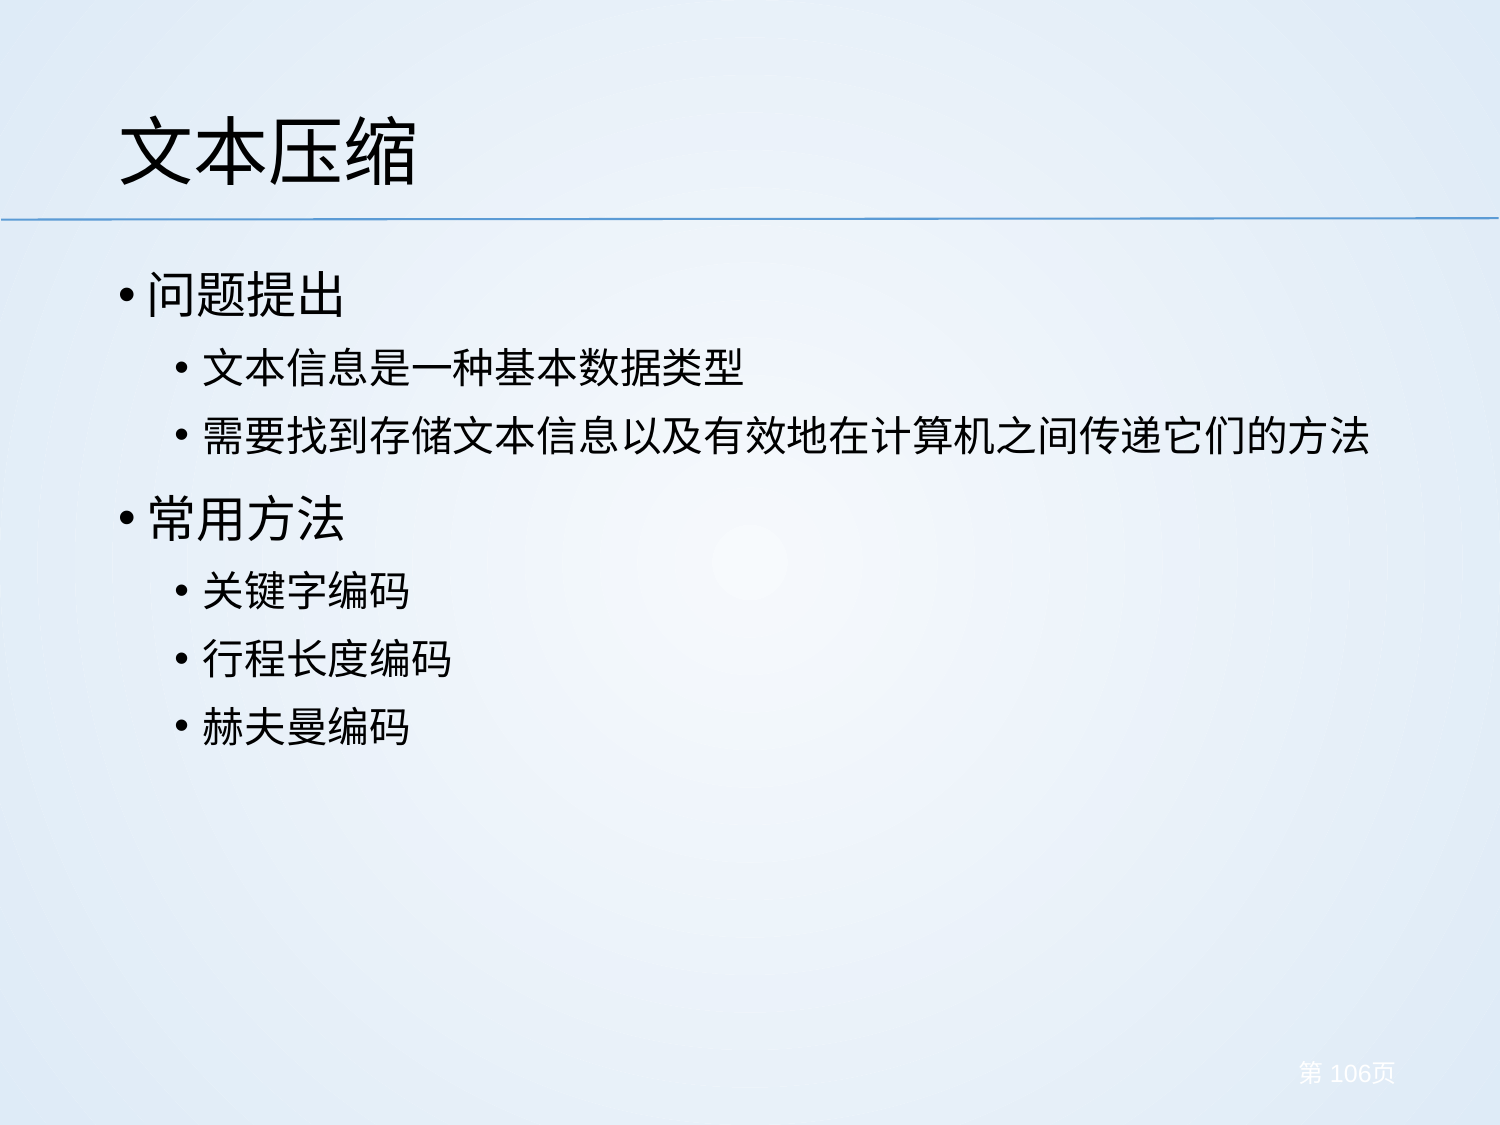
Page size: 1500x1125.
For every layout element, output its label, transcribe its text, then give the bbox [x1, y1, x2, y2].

title 文本压缩 [103, 59, 1397, 223]
list 问题提出 文本信息是一种基本数据类型 需要找到存储文本信息以及有效地在计算机之间传递它们的方法 常用方法 关键字编码 行程长度编码 赫夫曼编码 [103, 244, 1397, 1014]
slide_number 第页 [1059, 1042, 1397, 1103]
